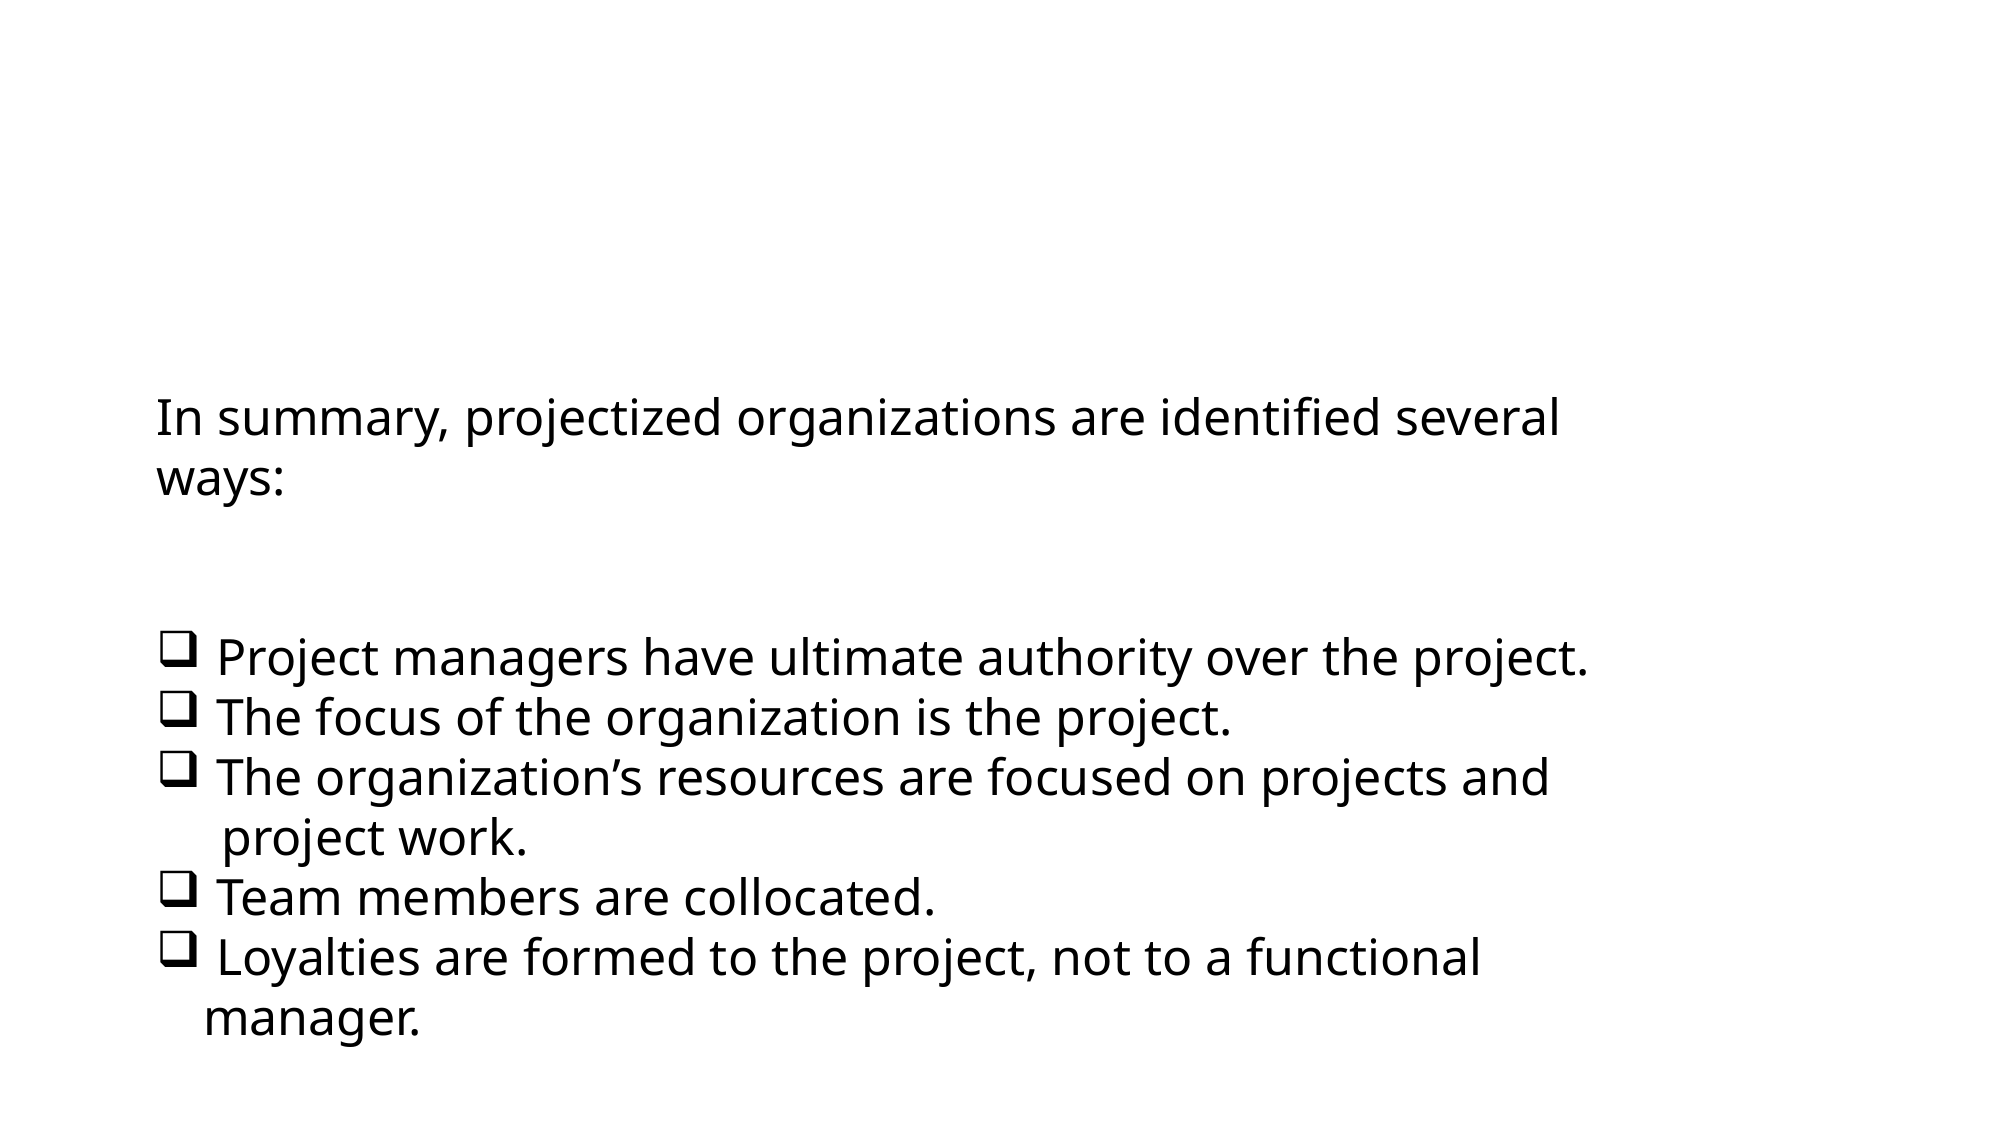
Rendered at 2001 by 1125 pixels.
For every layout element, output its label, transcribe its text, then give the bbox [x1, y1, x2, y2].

text_box In summary, projectized organizations are identified several ways: Project managers have ultimate authority over the project. The focus of the organization is the project. The organization’s resources are focused on projects and project work. Team members are collocated. Loyalties are formed to the project, not to a functional manager. [141, 288, 1637, 1113]
